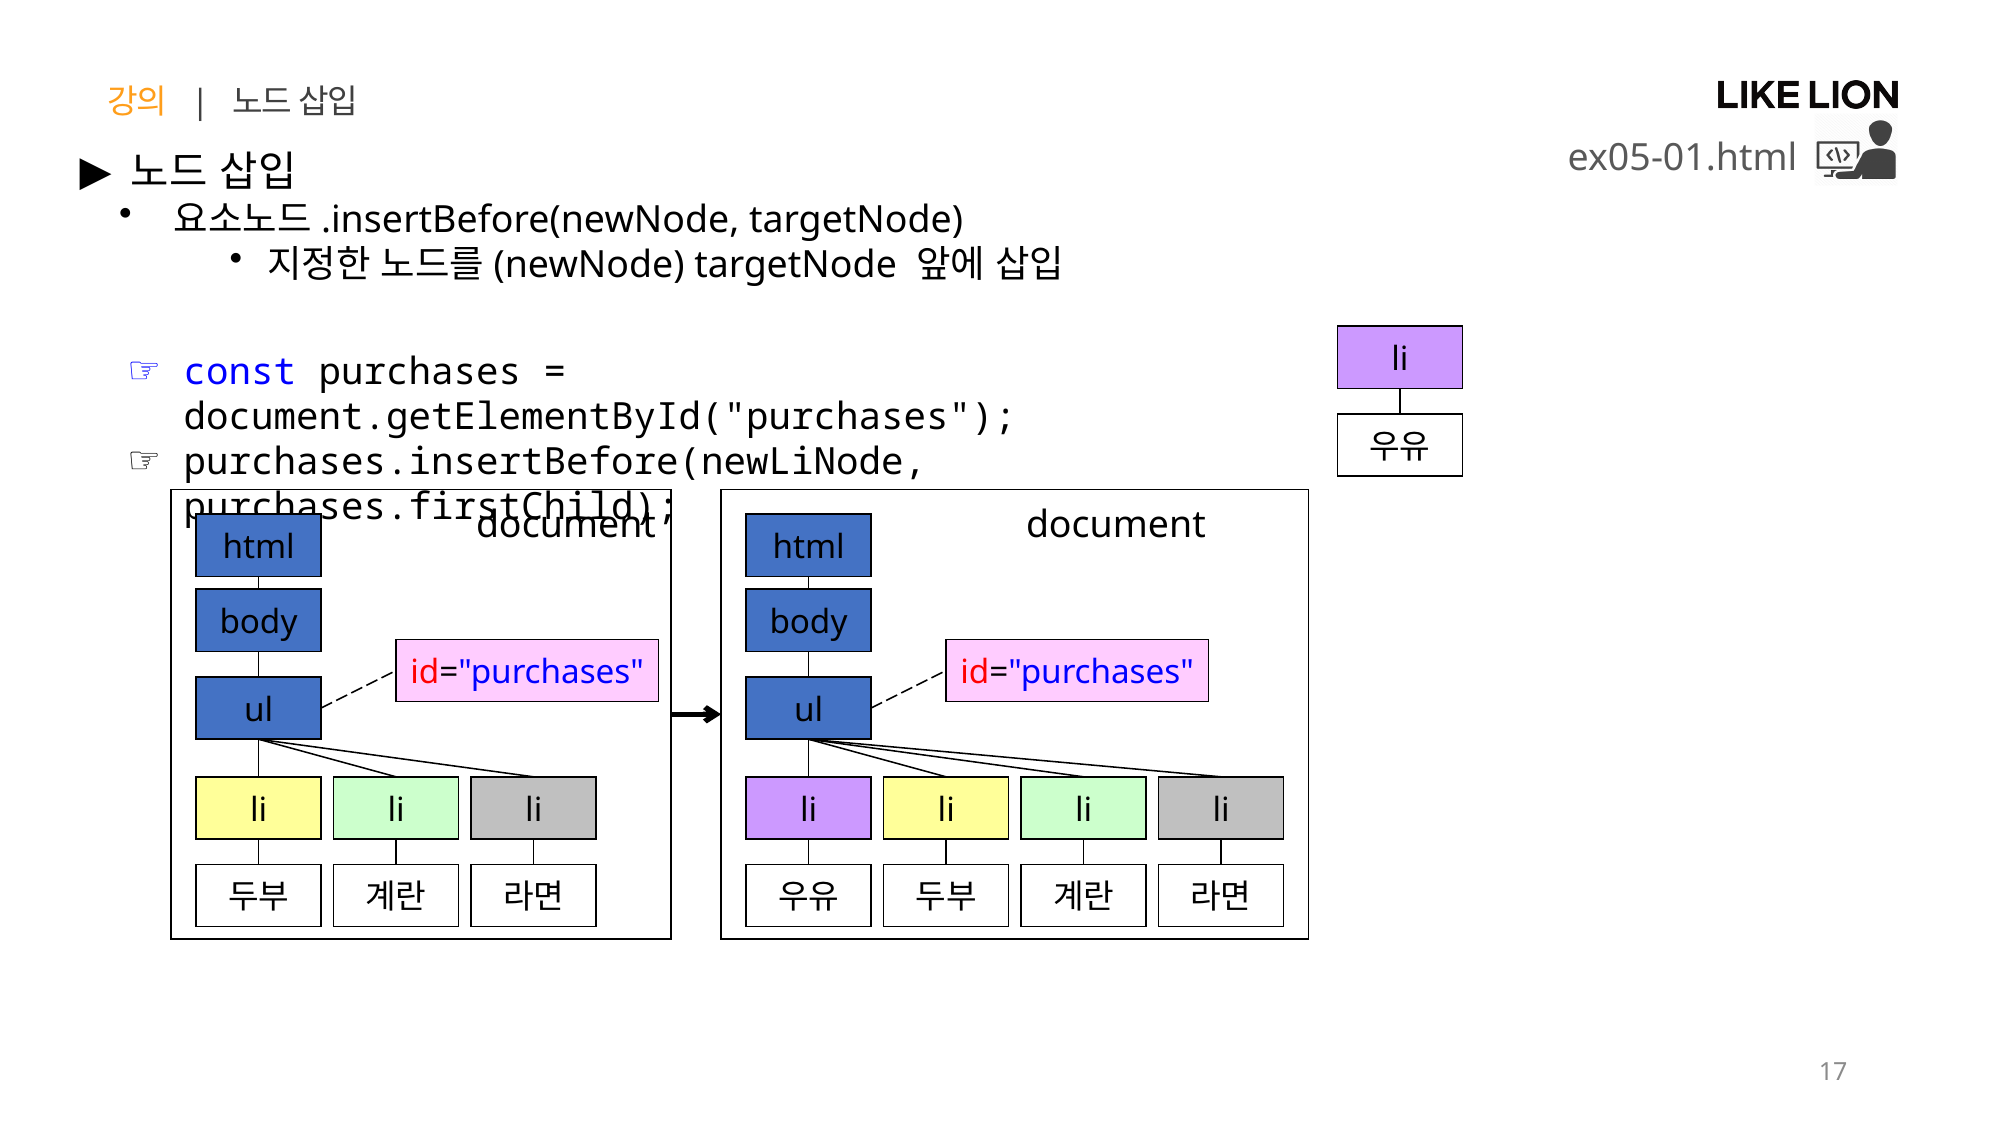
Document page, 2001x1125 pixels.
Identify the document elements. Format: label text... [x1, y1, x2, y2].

text_box 두부 [883, 864, 1009, 927]
text_box [171, 489, 672, 940]
text_box ex05-01.html [1212, 125, 1812, 186]
text_box li [1158, 776, 1284, 840]
text_box 라면 [1158, 864, 1284, 927]
text_box document [461, 492, 671, 553]
text_box 라면 [471, 864, 597, 927]
text_box 우유 [746, 864, 872, 927]
text_box 노드 삽입 요소노드.insertBefore(newNode, targetNode) 지정한 노드를(newNode) targetNode 앞에 삽입 [64, 137, 1436, 292]
text_box 강의 | 노드 삽입 [92, 72, 866, 128]
text_box 우유 [1337, 413, 1463, 477]
text_box li [471, 776, 597, 840]
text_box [871, 670, 947, 709]
text_box ul [746, 676, 871, 740]
picture [1814, 113, 1898, 186]
text_box li [883, 777, 927, 840]
text_box li [965, 777, 1009, 840]
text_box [808, 739, 1222, 777]
text_box [721, 489, 1309, 940]
text_box li [1337, 326, 1463, 389]
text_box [927, 620, 965, 739]
picture [1718, 80, 1898, 109]
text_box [927, 777, 965, 896]
slide_number 17 [1412, 1042, 1863, 1103]
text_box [858, 777, 897, 827]
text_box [320, 670, 396, 709]
text_box document [1011, 492, 1221, 553]
text_box const purchases = document.getElementById("purchases"); purchases.insertBefore(newLiNode, purchases.firstChild); [37, 339, 1366, 534]
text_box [258, 739, 534, 777]
text_box ul [196, 676, 322, 740]
text_box li [746, 776, 872, 840]
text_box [858, 689, 897, 739]
